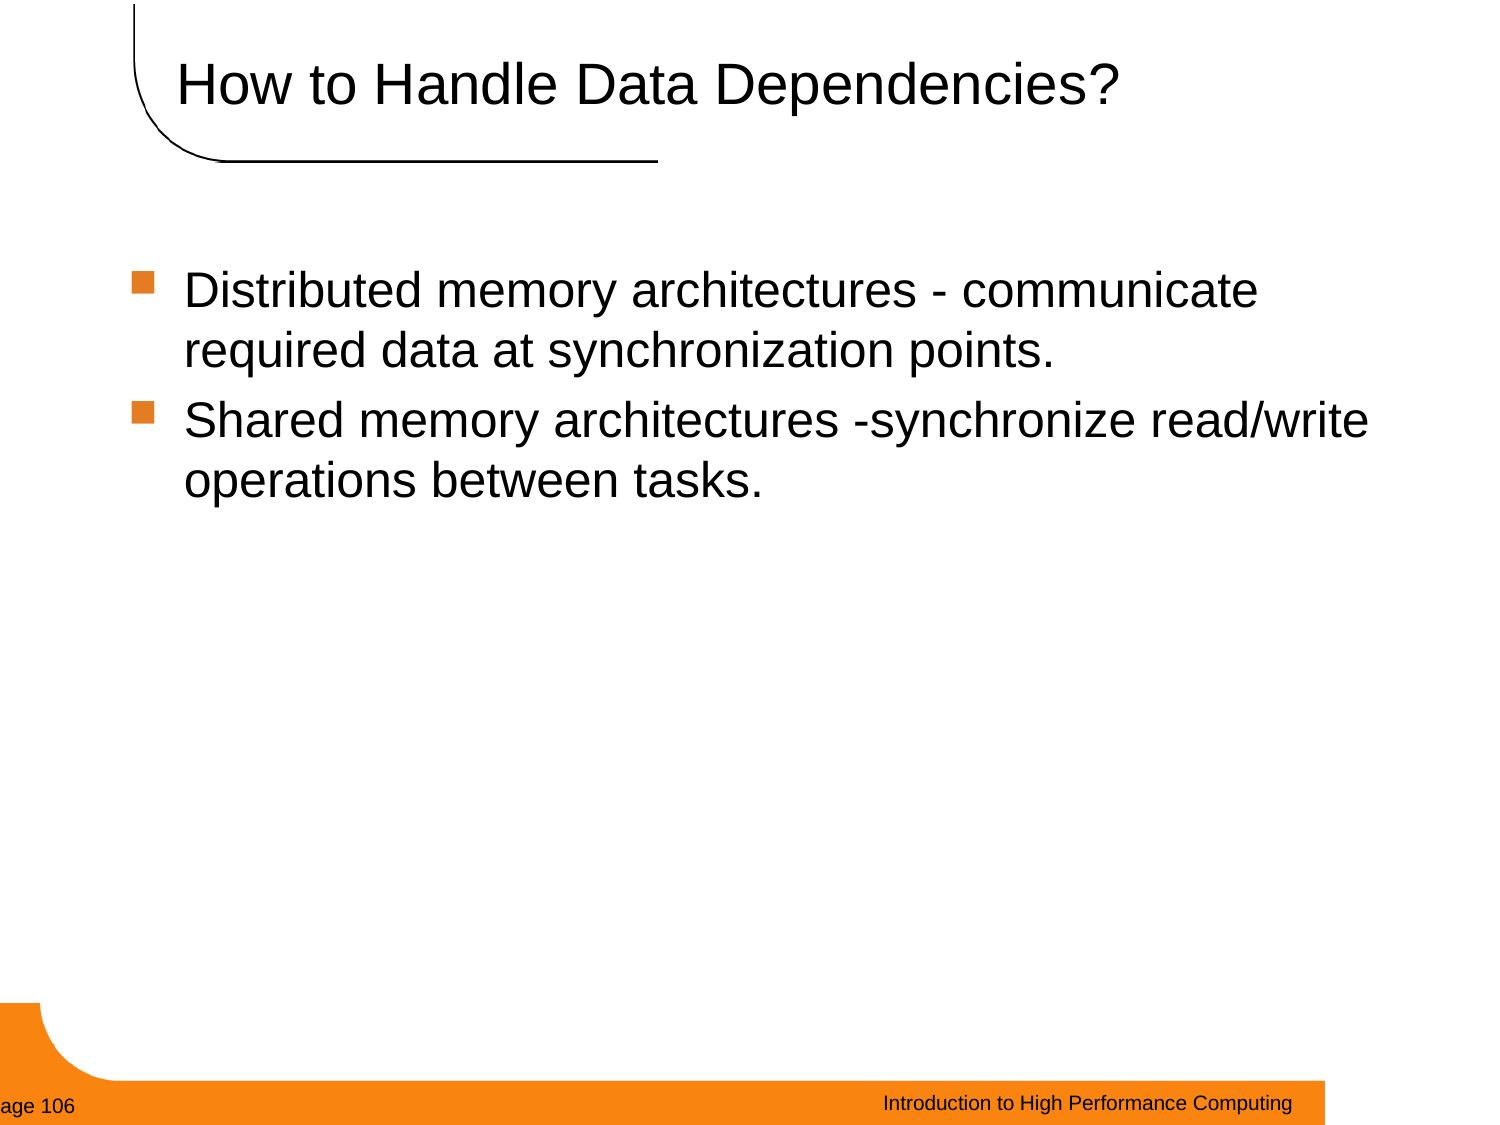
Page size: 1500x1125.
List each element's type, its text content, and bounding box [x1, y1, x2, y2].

title How to Handle Data Dependencies? [161, 12, 1437, 151]
picture [0, 1003, 1325, 1125]
list Distributed memory architectures - communicate required data at synchronization points. Shared memory architectures -synchronize read/write operations between tasks. [112, 249, 1388, 976]
picture [133, 4, 658, 163]
